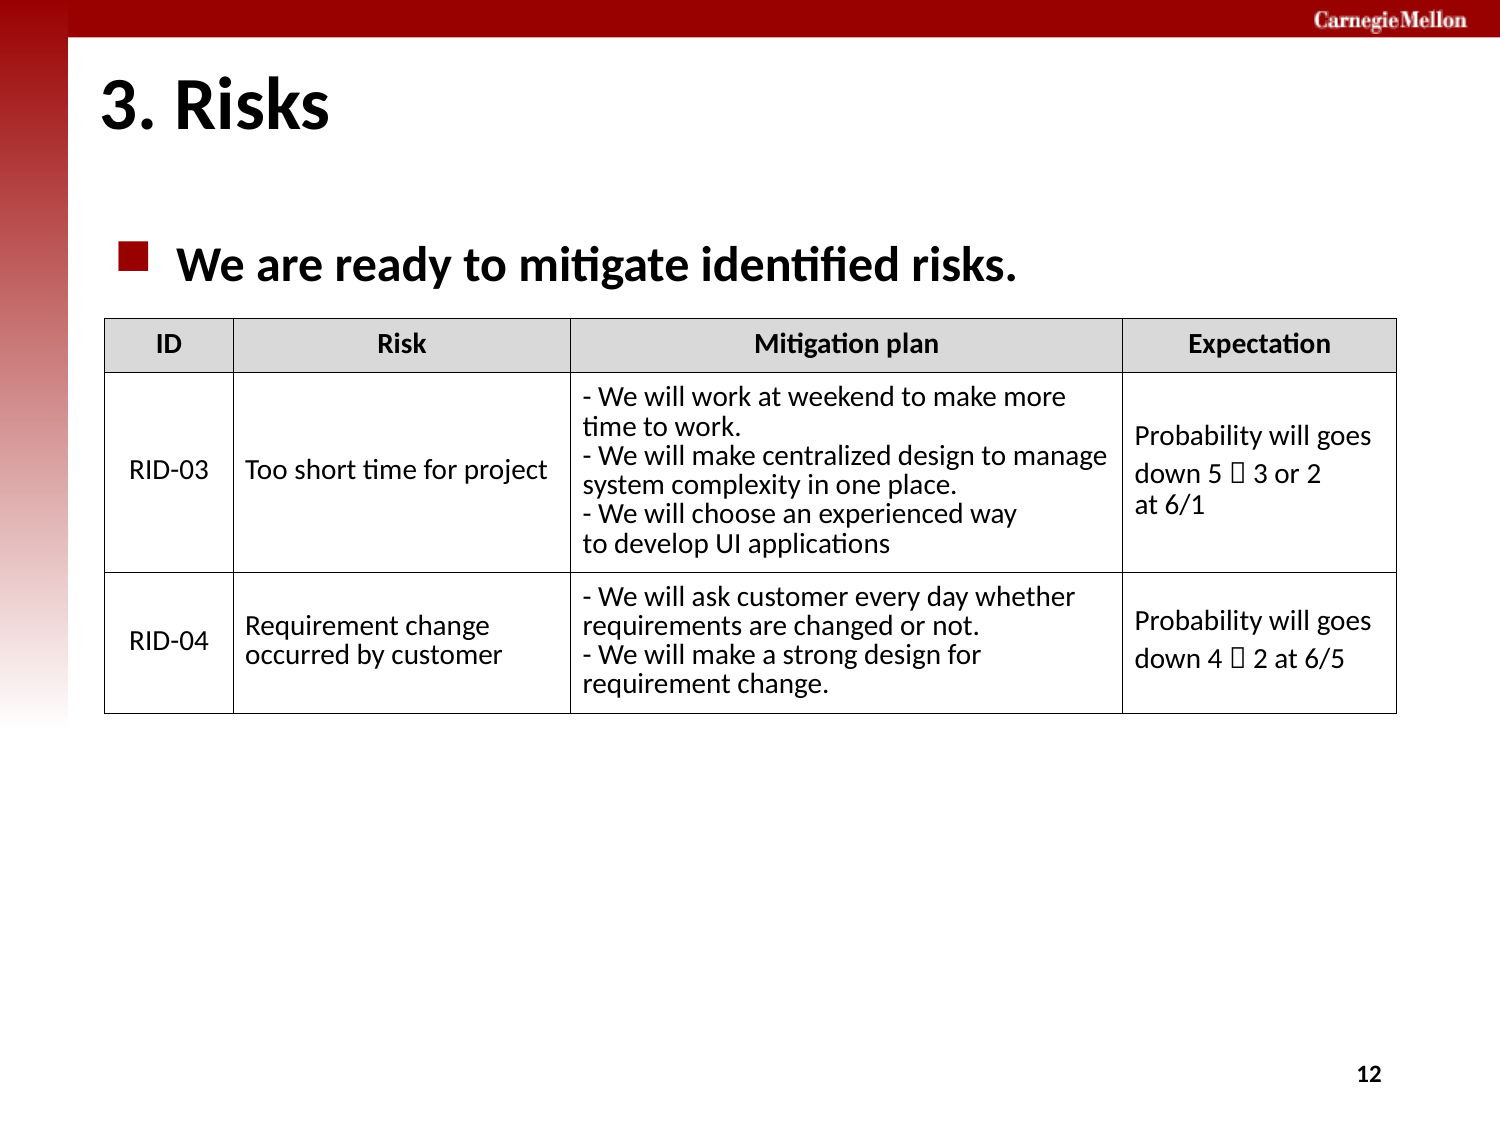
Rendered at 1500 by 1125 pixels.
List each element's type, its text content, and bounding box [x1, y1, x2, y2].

table_header Risk [234, 319, 570, 372]
picture [1313, 5, 1474, 34]
table_cell Probability will goes down 5  3 or 2 at 6/1 [1123, 373, 1396, 572]
table_cell RID-04 [105, 573, 233, 713]
list We are ready to mitigate identified risks. [104, 223, 1400, 1040]
table_cell Probability will goes down 4  2 at 6/5 [1123, 573, 1396, 713]
table_cell - We will work at weekend to make more time to work. - We will make centralized design to manage system complexity in one place. - We will choose an experienced way to develop UI applications [571, 373, 1122, 572]
table_cell RID-03 [105, 373, 233, 572]
slide_number 11 [1059, 1042, 1397, 1103]
table_cell Requirement change occurred by customer [234, 573, 570, 713]
table_header Mitigation plan [571, 319, 1122, 372]
title 3. Risks [65, 37, 1500, 163]
table_header Expectation [1123, 319, 1396, 372]
table_cell Too short time for project [234, 373, 570, 572]
table_cell - We will ask customer every day whether requirements are changed or not. - We will make a strong design for requirement change. [571, 573, 1122, 713]
table_header ID [105, 319, 233, 372]
